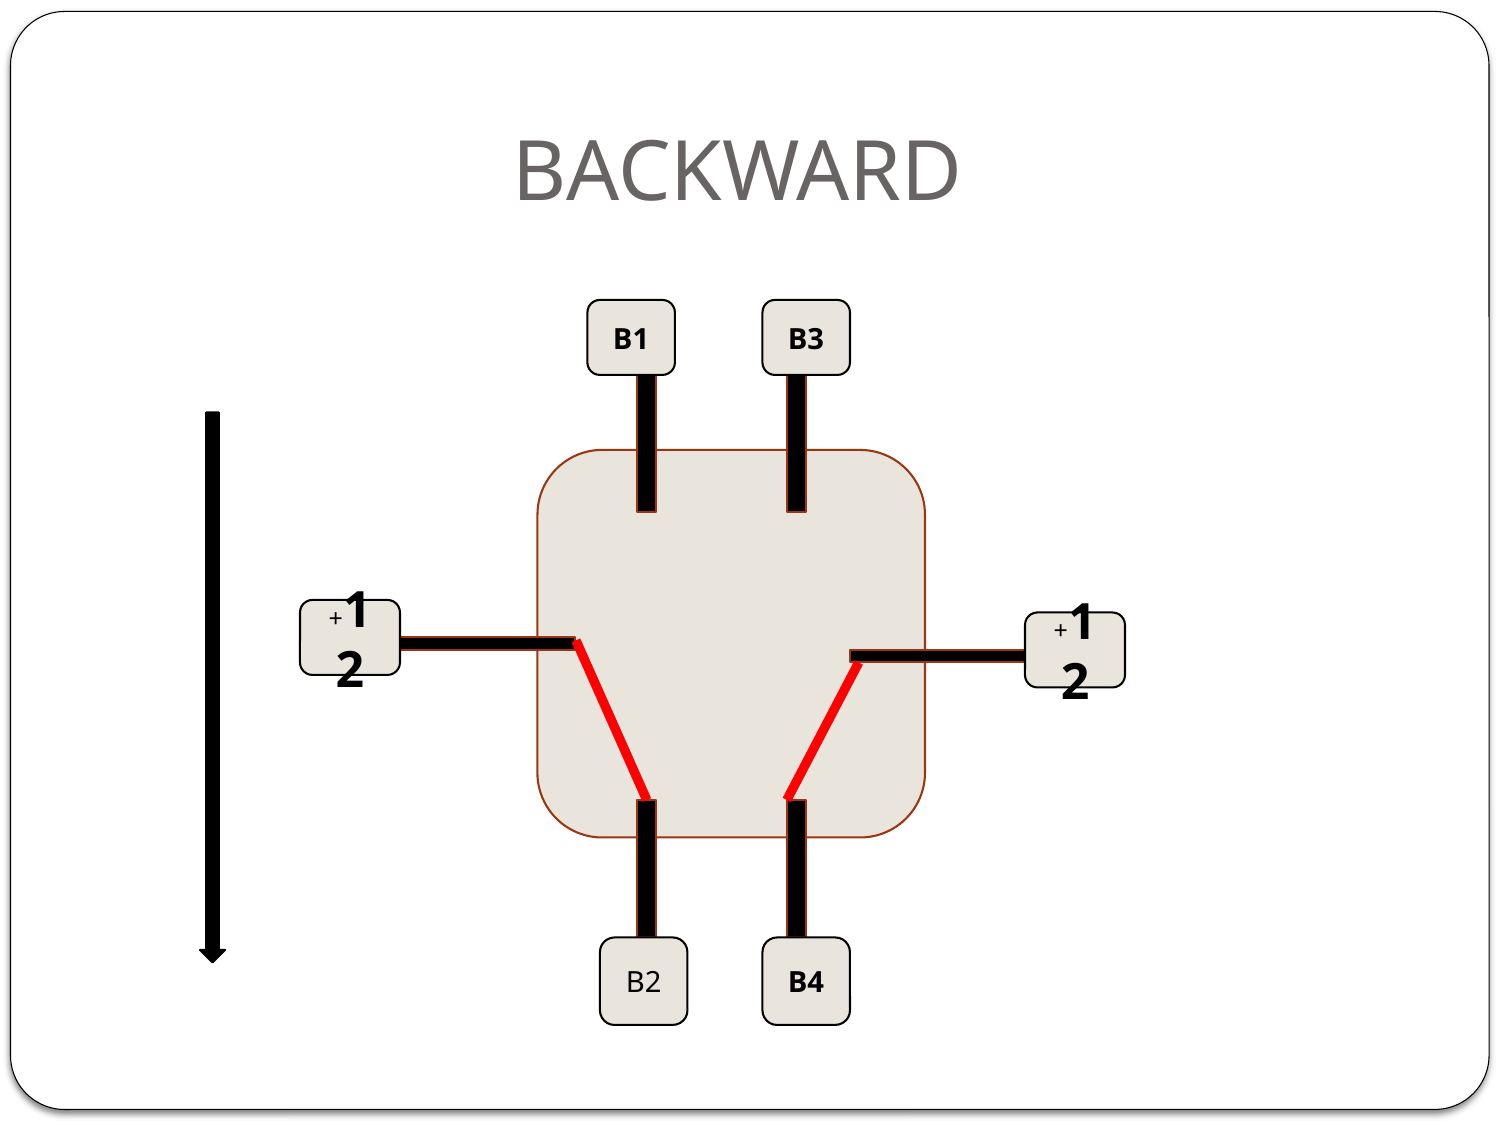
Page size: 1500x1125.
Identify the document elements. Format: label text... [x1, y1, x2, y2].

text_box +12 [1030, 611, 1127, 689]
text_box +12 [298, 598, 393, 676]
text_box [786, 662, 859, 801]
title BACKWARD [99, 45, 1375, 233]
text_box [575, 640, 648, 801]
text_box [199, 411, 226, 964]
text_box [399, 299, 1026, 1026]
